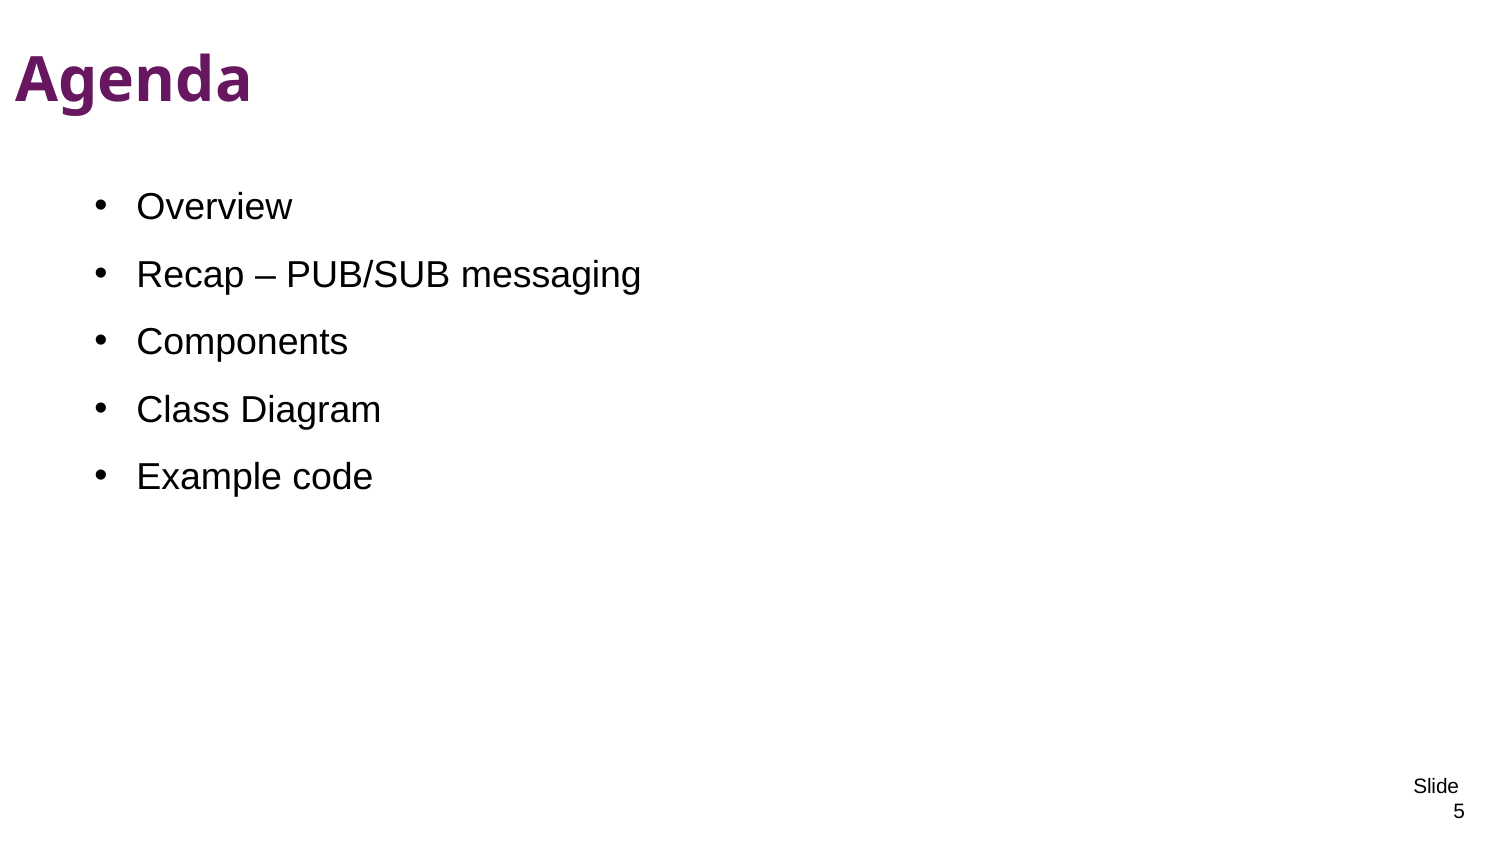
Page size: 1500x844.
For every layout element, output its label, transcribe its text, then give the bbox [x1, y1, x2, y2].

title Agenda [0, 23, 1500, 94]
text_box Overview Recap – PUB/SUB messaging Components Class Diagram Example code [79, 152, 1458, 573]
slide_number Slide 5 [1389, 764, 1480, 830]
